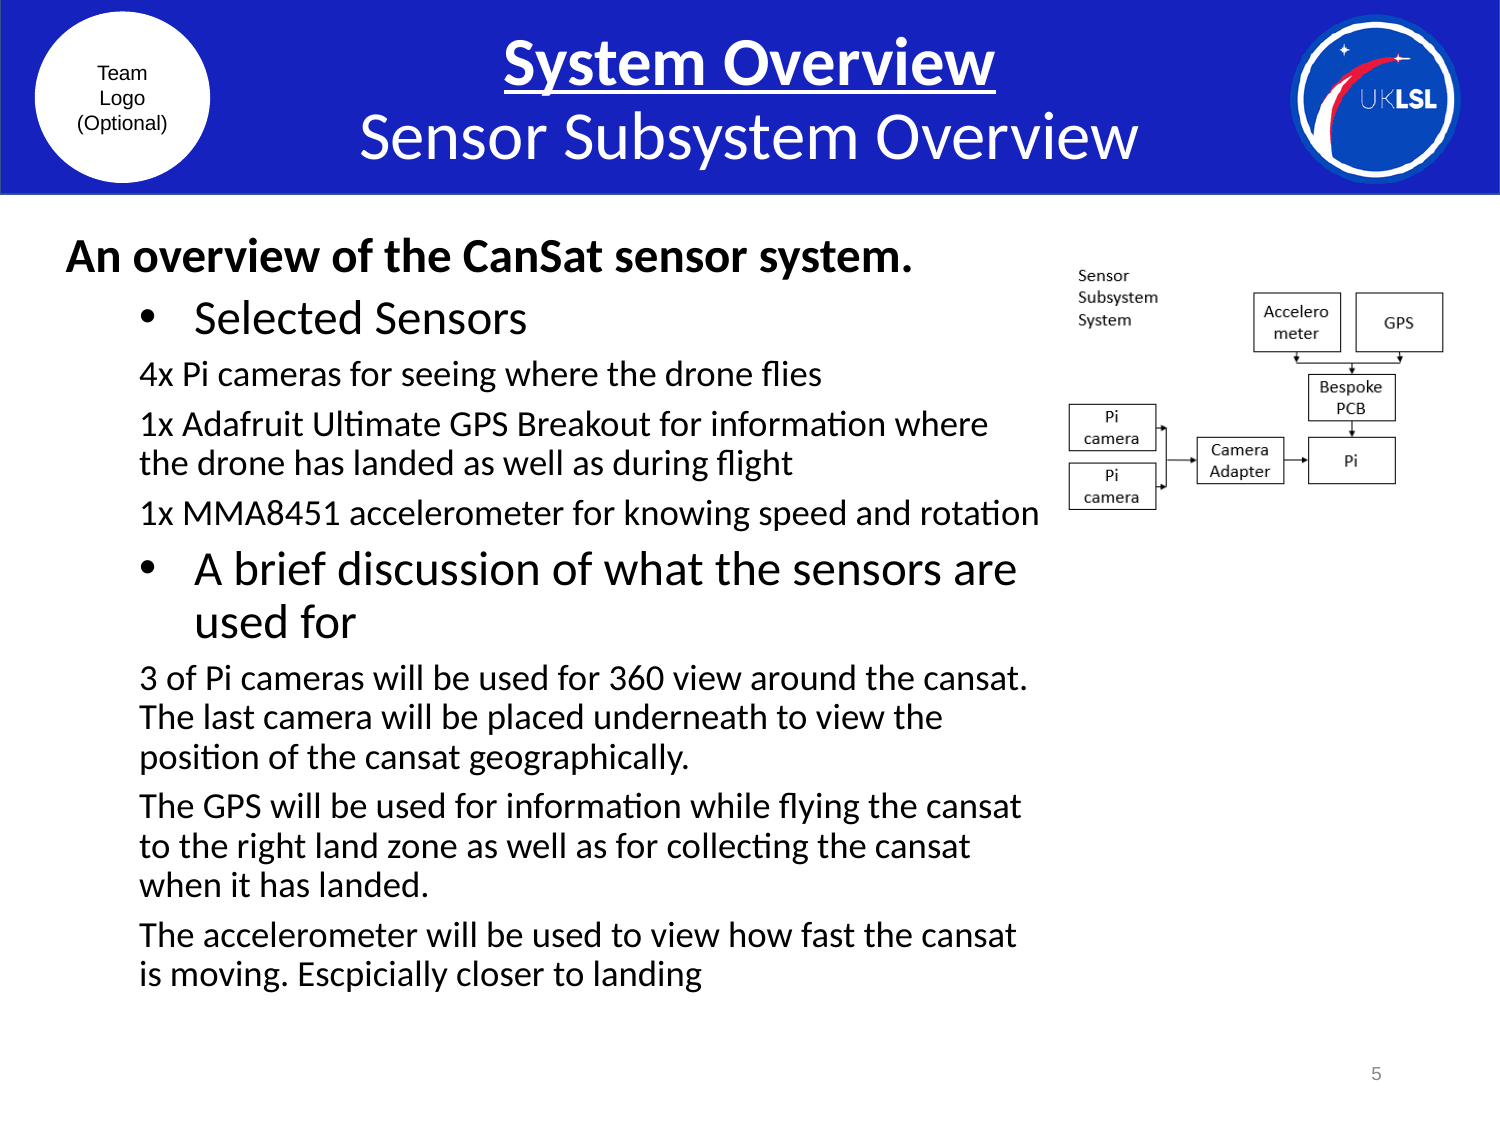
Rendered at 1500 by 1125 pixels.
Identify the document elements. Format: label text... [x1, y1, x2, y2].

text_box Team Logo (Optional) [35, 12, 210, 182]
picture [1045, 241, 1465, 544]
picture [1290, 14, 1465, 184]
slide_number 5 [1059, 1042, 1397, 1103]
list An overview of the CanSat sensor system. Selected Sensors 4x Pi cameras for seeing where the drone flies 1x Adafruit Ultimate GPS Breakout for information where the drone has landed as well as during flight 1x MMA8451 accelerometer for knowing speed and rotation A brief discussion of what the sensors are used for 3 of Pi cameras will be used for 360 view around the cansat. The last camera will be placed underneath to view the position of the cansat geographically. The GPS will be used for information while flying the cansat to the right land zone as well as for collecting the cansat when it has landed. The accelerometer will be used to view how fast the cansat is moving. Escpicially closer to landing [50, 222, 1060, 1031]
text_box System Overview Sensor Subsystem Overview [294, 2, 1206, 198]
text_box [0, 0, 1500, 195]
